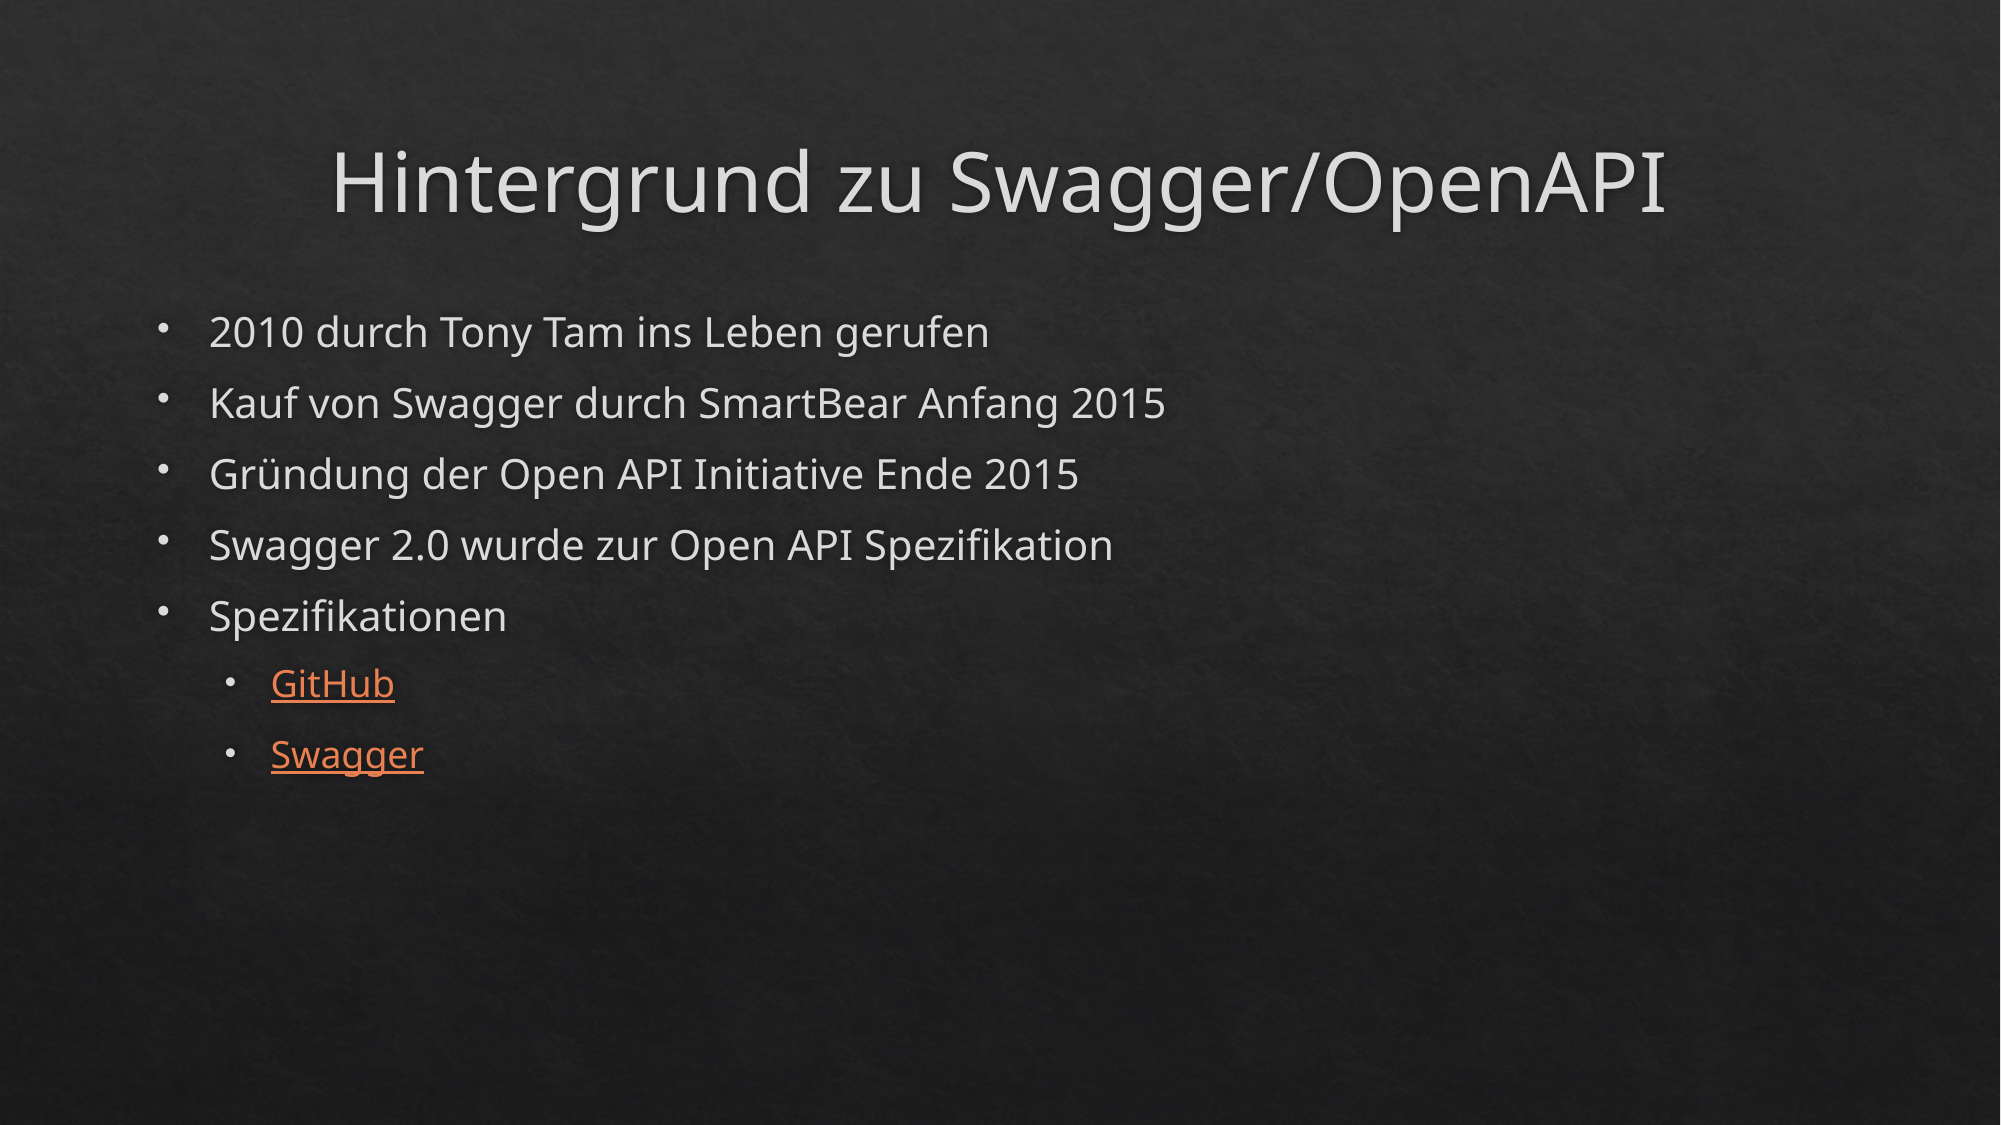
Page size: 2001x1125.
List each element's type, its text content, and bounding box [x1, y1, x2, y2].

title Hintergrund zu Swagger/OpenAPI [149, 99, 1849, 260]
list 2010 durch Tony Tam ins Leben gerufen Kauf von Swagger durch SmartBear Anfang 2015 Gründung der Open API Initiative Ende 2015 Swagger 2.0 wurde zur Open API Spezifikation Spezifikationen GitHub Swagger [137, 298, 1863, 913]
